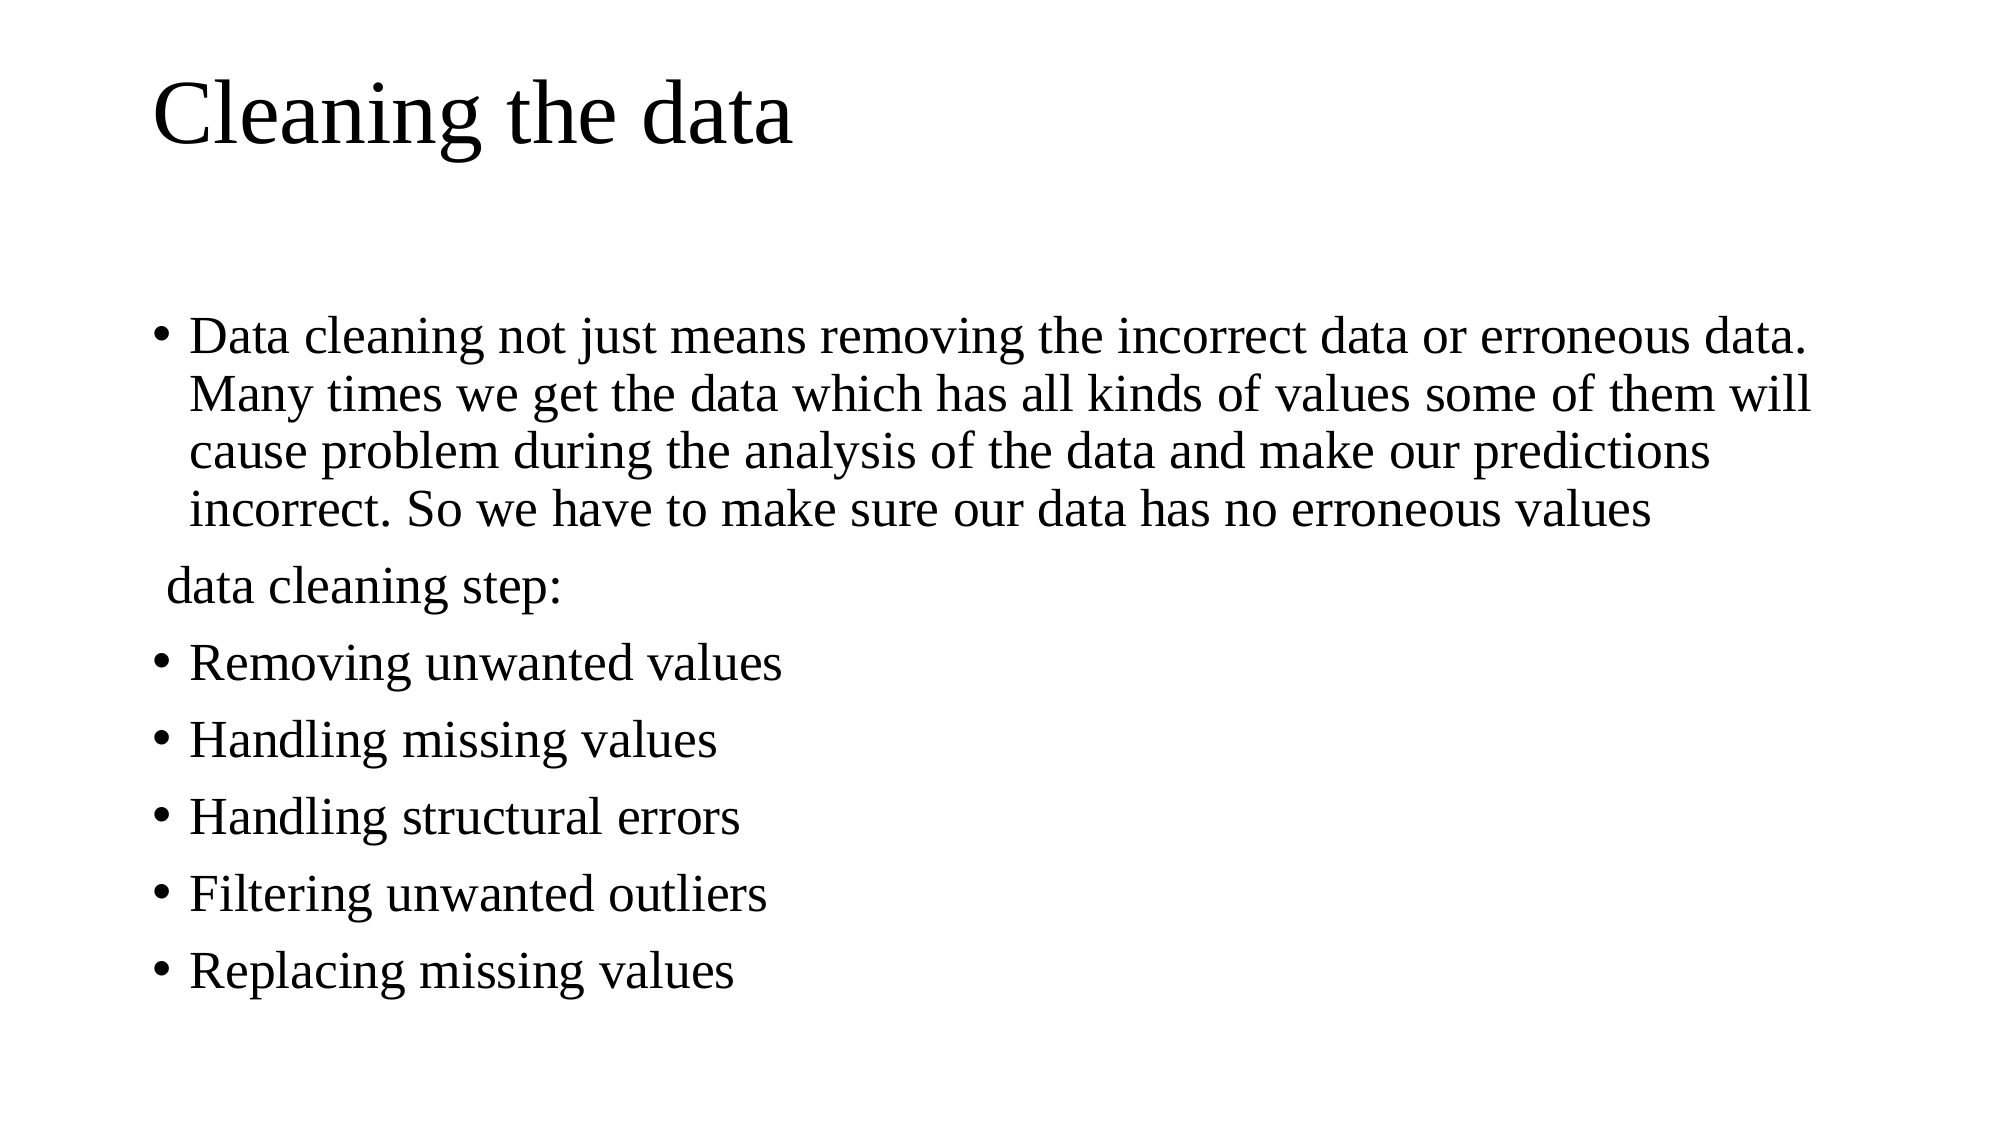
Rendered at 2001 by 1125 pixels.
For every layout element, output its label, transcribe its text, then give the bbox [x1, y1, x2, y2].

list Data cleaning not just means removing the incorrect data or erroneous data. Many times we get the data which has all kinds of values some of them will cause problem during the analysis of the data and make our predictions incorrect. So we have to make sure our data has no erroneous values data cleaning step: Removing unwanted values Handling missing values Handling structural errors Filtering unwanted outliers Replacing missing values [137, 299, 1863, 1014]
title Cleaning the data [137, 59, 1863, 278]
